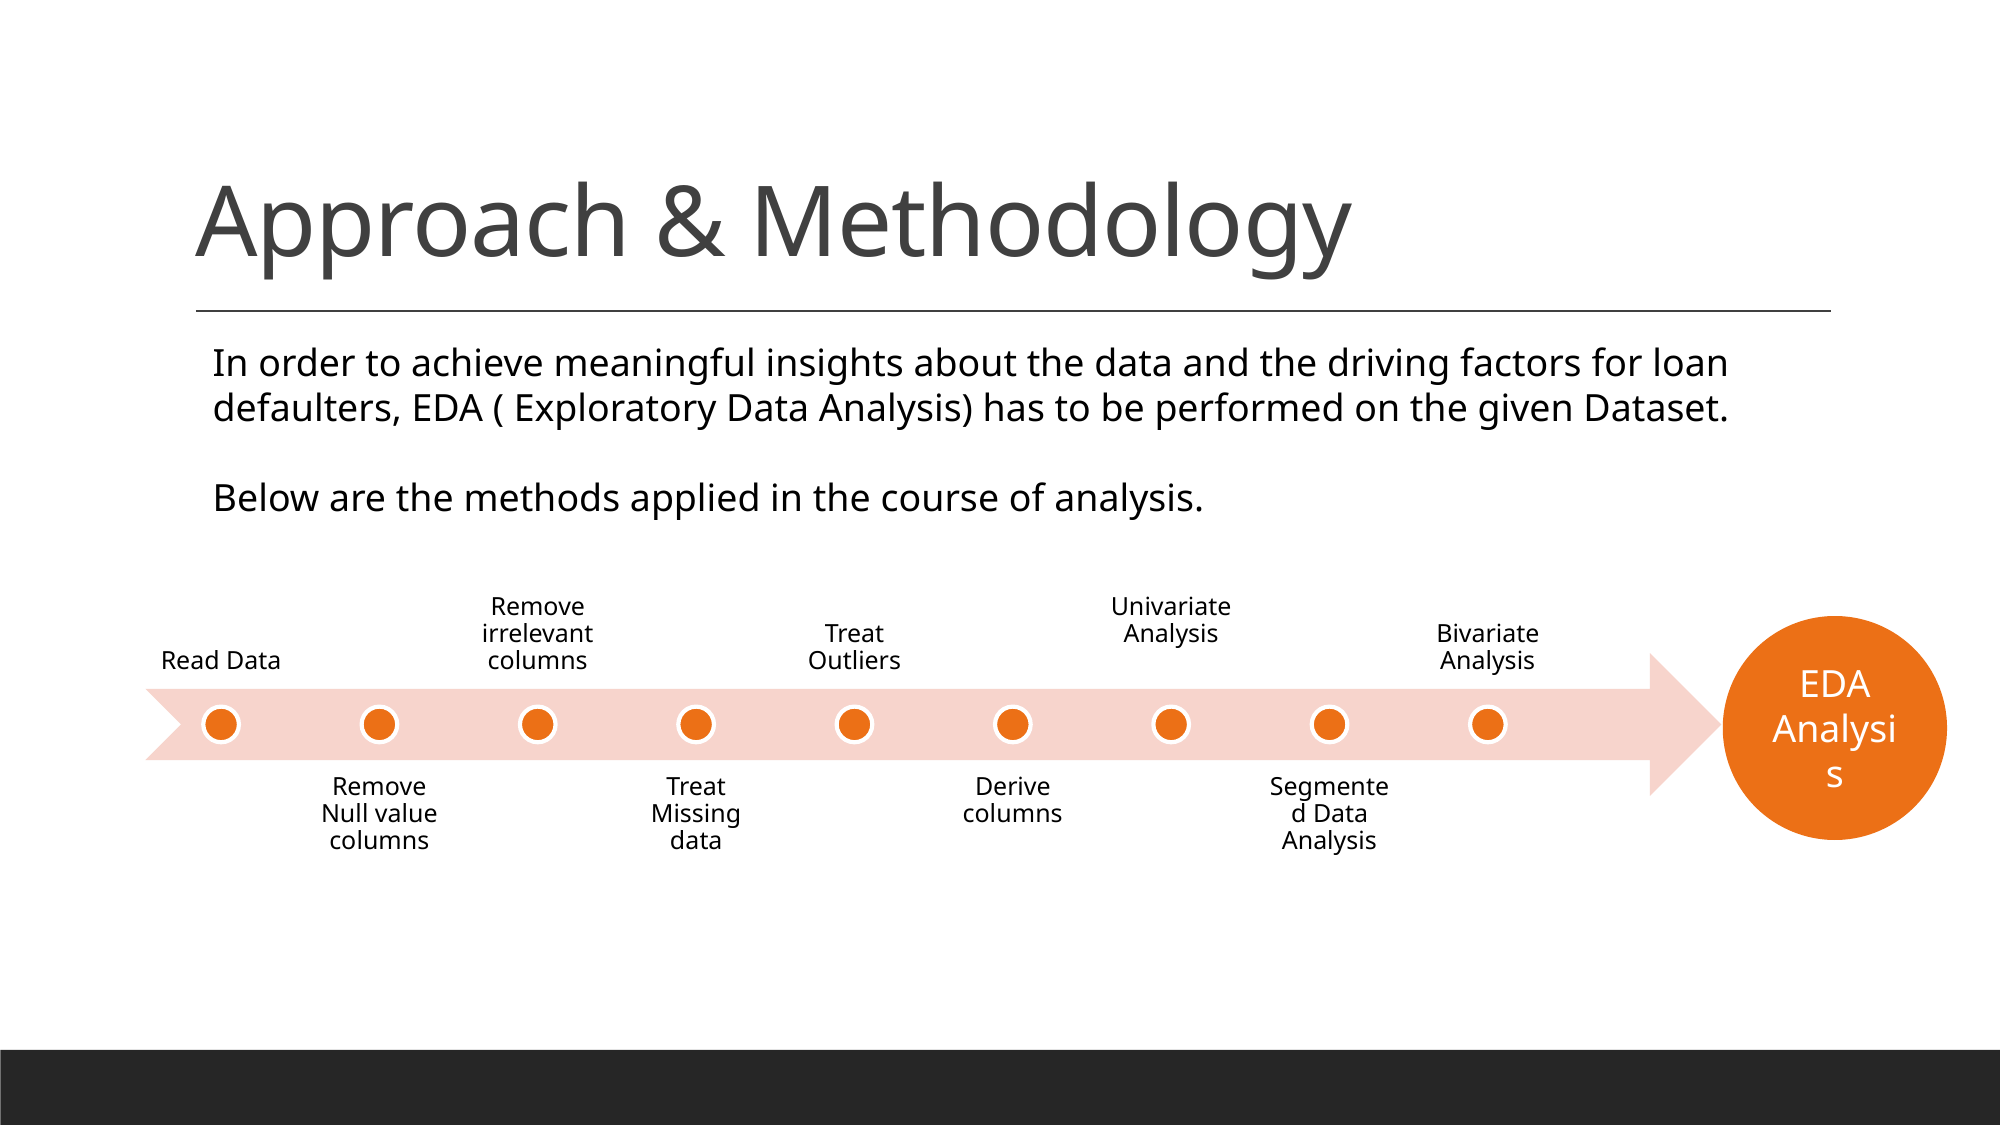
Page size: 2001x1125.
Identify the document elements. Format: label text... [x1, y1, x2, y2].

text_box In order to achieve meaningful insights about the data and the driving factors for loan defaulters, EDA ( Exploratory Data Analysis) has to be performed on the given Dataset. Below are the methods applied in the course of analysis. [198, 332, 1830, 527]
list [144, 545, 1722, 904]
text_box EDA Analysis [1732, 614, 1949, 842]
title Approach & Methodology [180, 47, 1830, 285]
